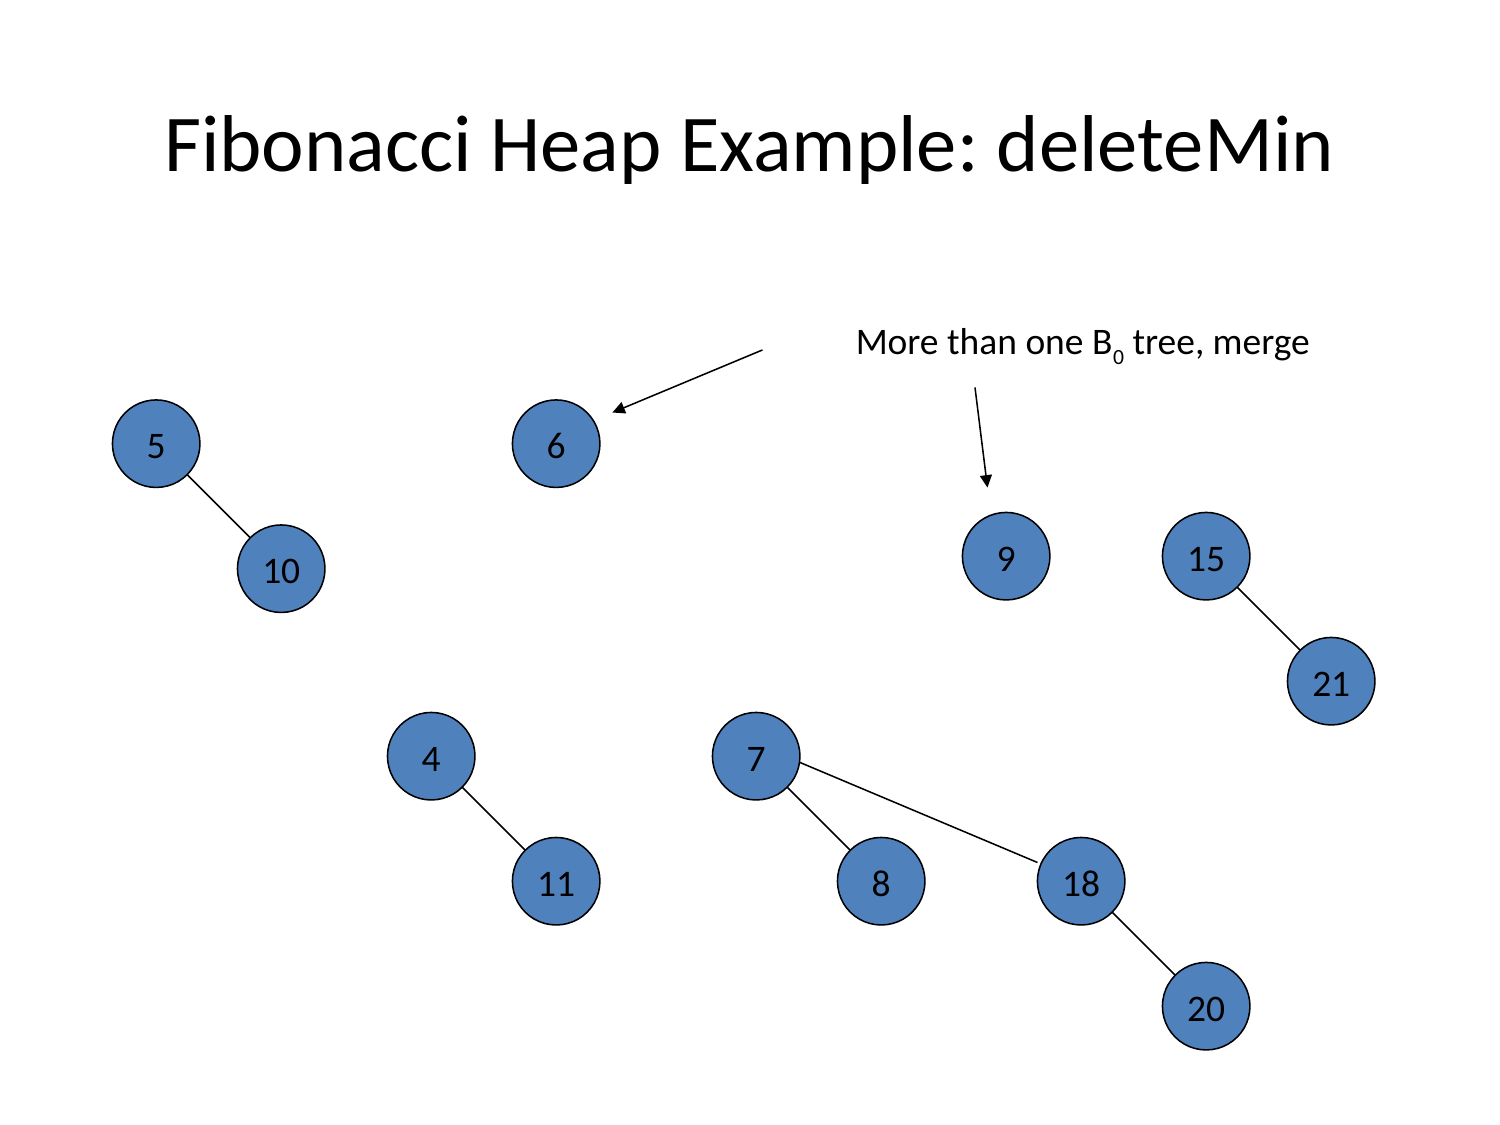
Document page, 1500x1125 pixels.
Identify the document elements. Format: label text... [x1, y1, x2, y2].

text_box 7 [712, 712, 800, 800]
text_box 11 [512, 837, 600, 925]
text_box 10 [237, 524, 325, 613]
text_box 6 [512, 399, 600, 488]
text_box 4 [387, 712, 475, 800]
text_box 8 [837, 837, 925, 925]
text_box 21 [1287, 637, 1375, 725]
text_box 9 [962, 512, 1050, 600]
text_box 18 [1037, 837, 1125, 925]
text_box [612, 349, 763, 414]
text_box [974, 387, 993, 488]
text_box 20 [1162, 962, 1250, 1050]
text_box 5 [112, 399, 200, 488]
text_box 15 [1162, 512, 1250, 600]
text_box More than one B0 tree, merge [841, 309, 1326, 376]
title Fibonacci Heap Example: deleteMin [75, 45, 1425, 233]
